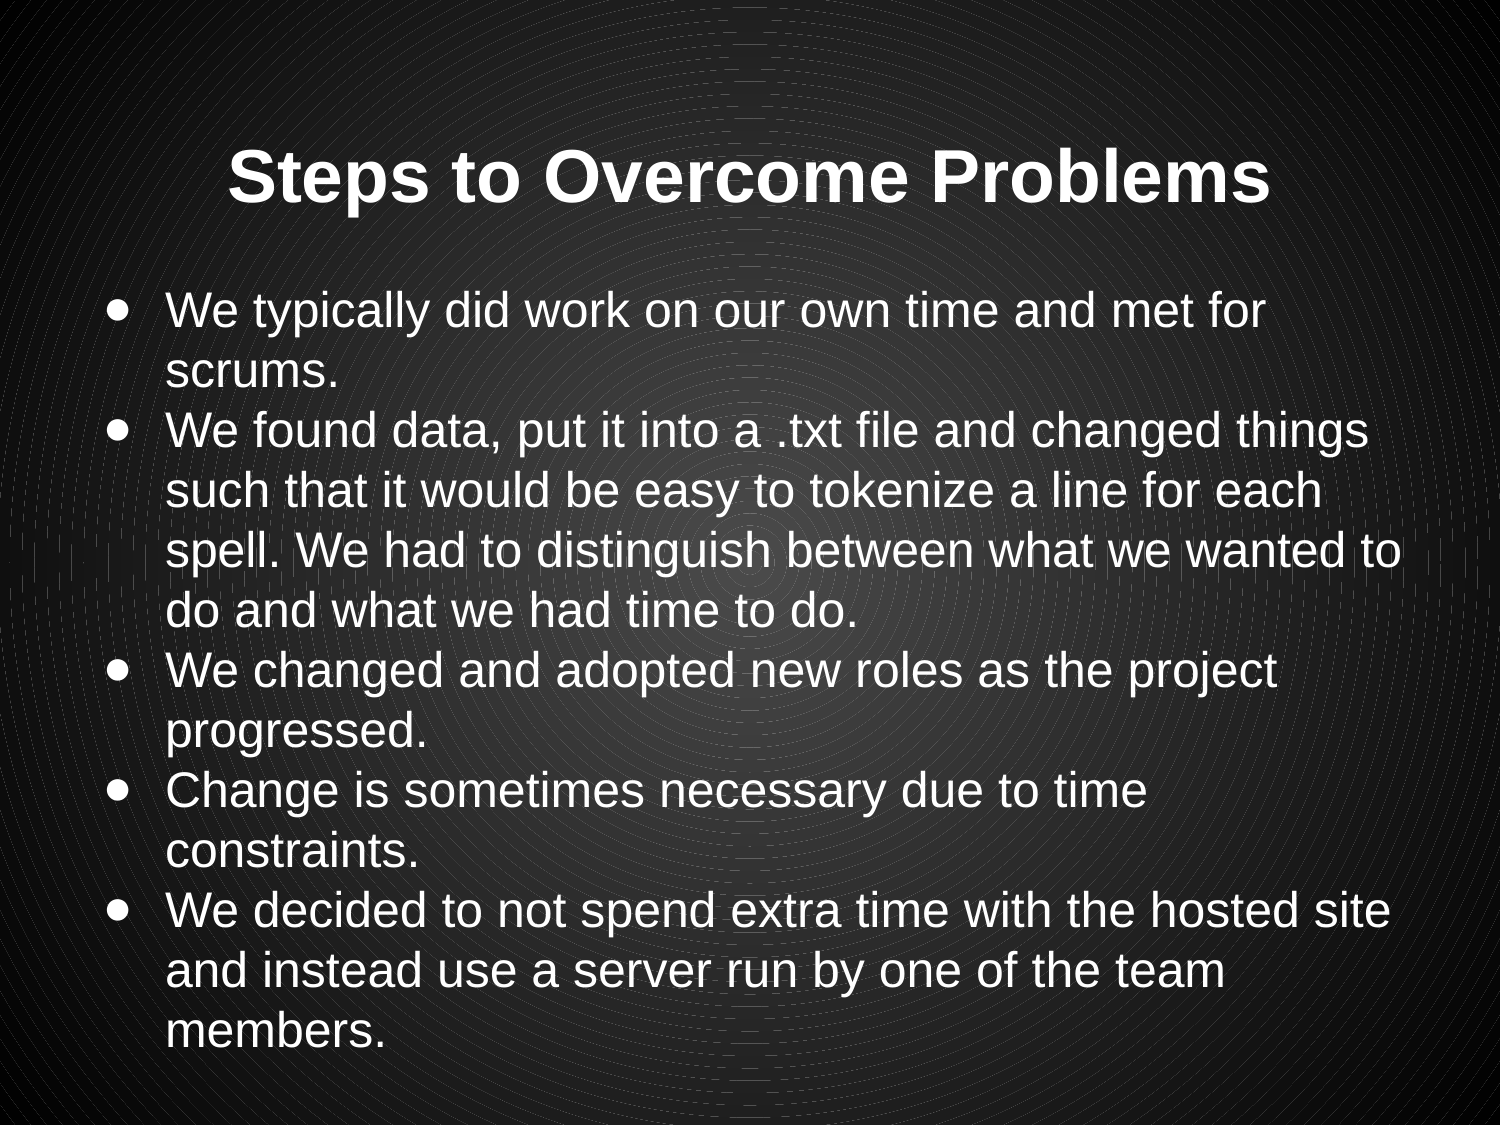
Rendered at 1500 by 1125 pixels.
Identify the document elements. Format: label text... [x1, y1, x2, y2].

list We typically did work on our own time and met for scrums. We found data, put it into a .txt file and changed things such that it would be easy to tokenize a line for each spell. We had to distinguish between what we wanted to do and what we had time to do. We changed and adopted new roles as the project progressed. Change is sometimes necessary due to time constraints. We decided to not spend extra time with the hosted site and instead use a server run by one of the team members. [75, 262, 1425, 1070]
title Steps to Overcome Problems [75, 45, 1425, 233]
